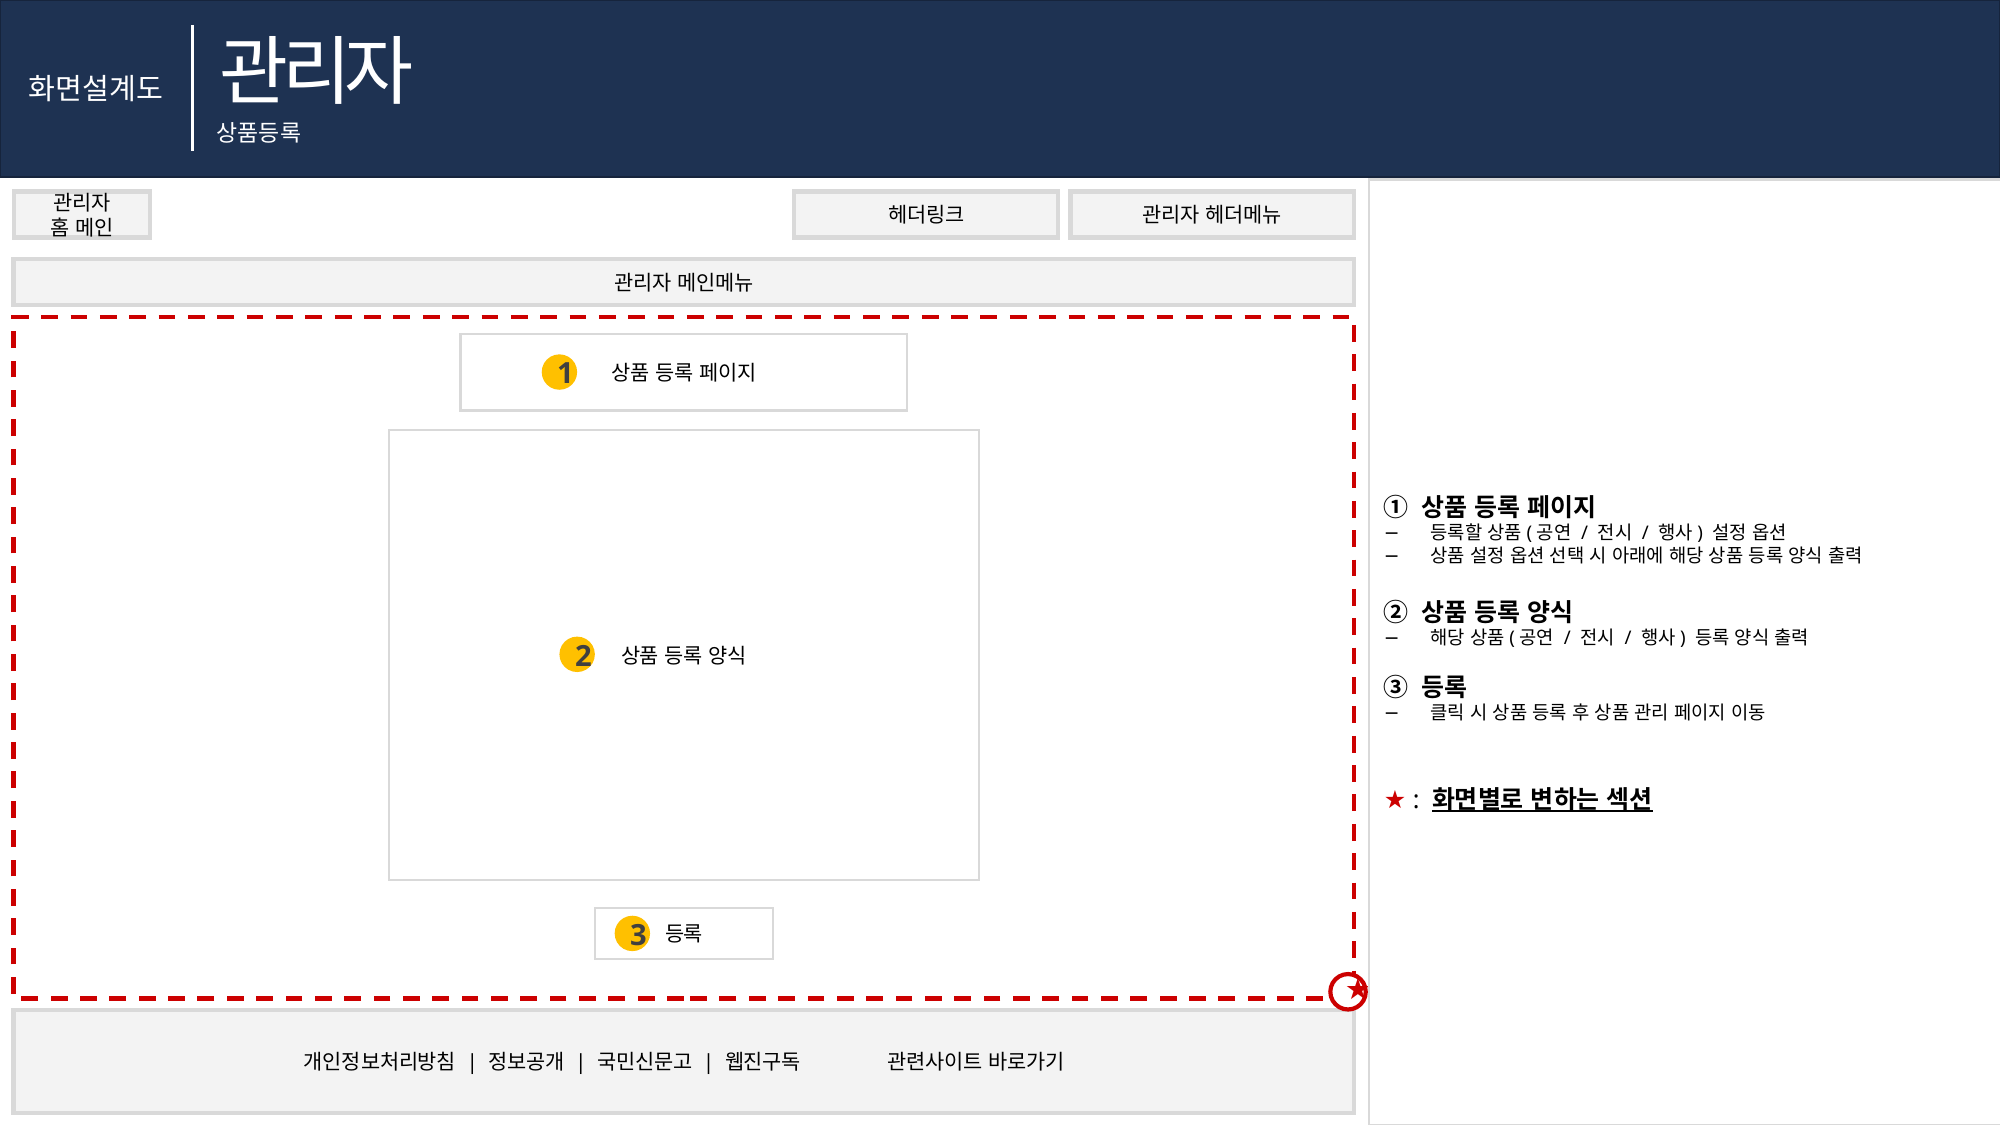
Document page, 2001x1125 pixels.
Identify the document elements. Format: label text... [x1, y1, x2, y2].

text_box 관리자 헤더메뉴 [1069, 191, 1355, 239]
text_box 관리자 메인메뉴 [13, 258, 1355, 306]
text_box 관리자 [204, 16, 429, 122]
text_box ① 상품 등록 페이지 등록할 상품(공연 / 전시 / 행사) 설정 옵션 상품 설정 옵션 선택 시 아래에 해당 상품 등록 양식 출력 ② 상품 등록 양식 해당 상품(공연 / 전시 / 행사) 등록 양식 출력 ③ 등록 클릭 시 상품 등록 후 상품 관리 페이지 이동 ★ : 화면별로 변하는 섹션 [1368, 178, 2000, 1125]
text_box 관리자 홈 메인 [13, 191, 151, 239]
text_box [0, 0, 2000, 178]
text_box [13, 316, 1355, 999]
text_box 상품등록 [201, 110, 317, 154]
text_box 2 [558, 635, 596, 674]
text_box 3 [613, 914, 652, 953]
text_box 개인정보처리방침 | 정보공개 | 국민신문고 | 웹진구독 관련사이트 바로가기 [13, 1009, 1355, 1114]
text_box 화면설계도 [14, 62, 179, 113]
text_box 헤더링크 [793, 191, 1059, 239]
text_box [1330, 962, 1366, 1014]
text_box 1 [540, 353, 579, 391]
